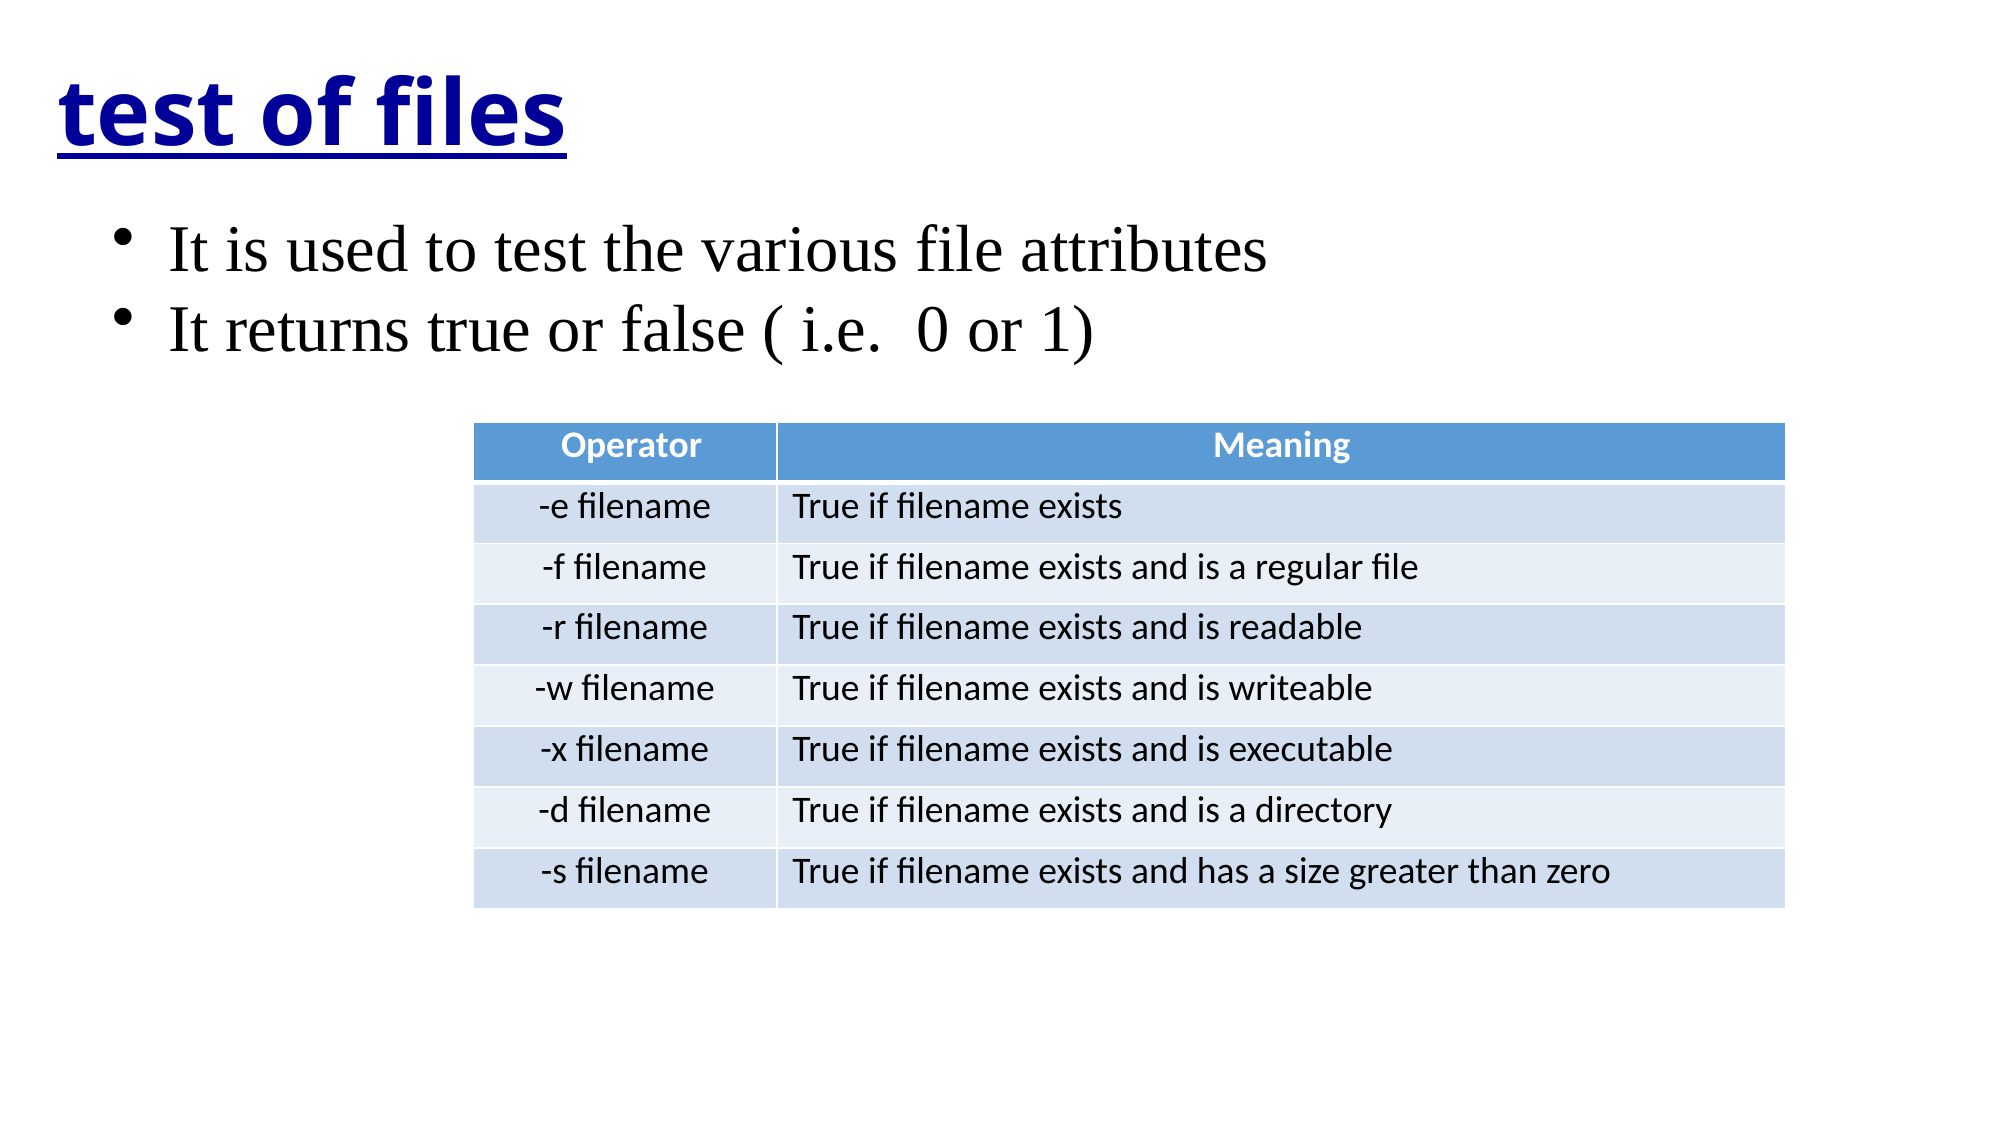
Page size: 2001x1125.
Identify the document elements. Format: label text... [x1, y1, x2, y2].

table_cell -d filename [474, 788, 776, 847]
table_cell True if filename exists and is a directory [778, 788, 1785, 847]
text_box test of files [42, 61, 1543, 171]
table_cell True if filename exists and has a size greater than zero [778, 849, 1785, 908]
table_cell True if filename exists and is executable [778, 727, 1785, 786]
table_cell True if filename exists and is a regular file [778, 544, 1785, 603]
table_cell -r filename [474, 605, 776, 664]
table_header Meaning [778, 423, 1785, 480]
table_cell -e filename [474, 485, 776, 543]
table_cell -x filename [474, 727, 776, 786]
table_cell -w filename [474, 666, 776, 725]
table_header Operator [474, 423, 776, 480]
table_cell True if filename exists and is readable [778, 605, 1785, 664]
text_box It is used to test the various file attributes It returns true or false ( i.e. 0 or 1) [97, 197, 1962, 373]
table_cell True if filename exists and is writeable [778, 666, 1785, 725]
table_cell True if filename exists [778, 485, 1785, 543]
table_cell -f filename [474, 544, 776, 603]
table_cell -s filename [474, 849, 776, 908]
